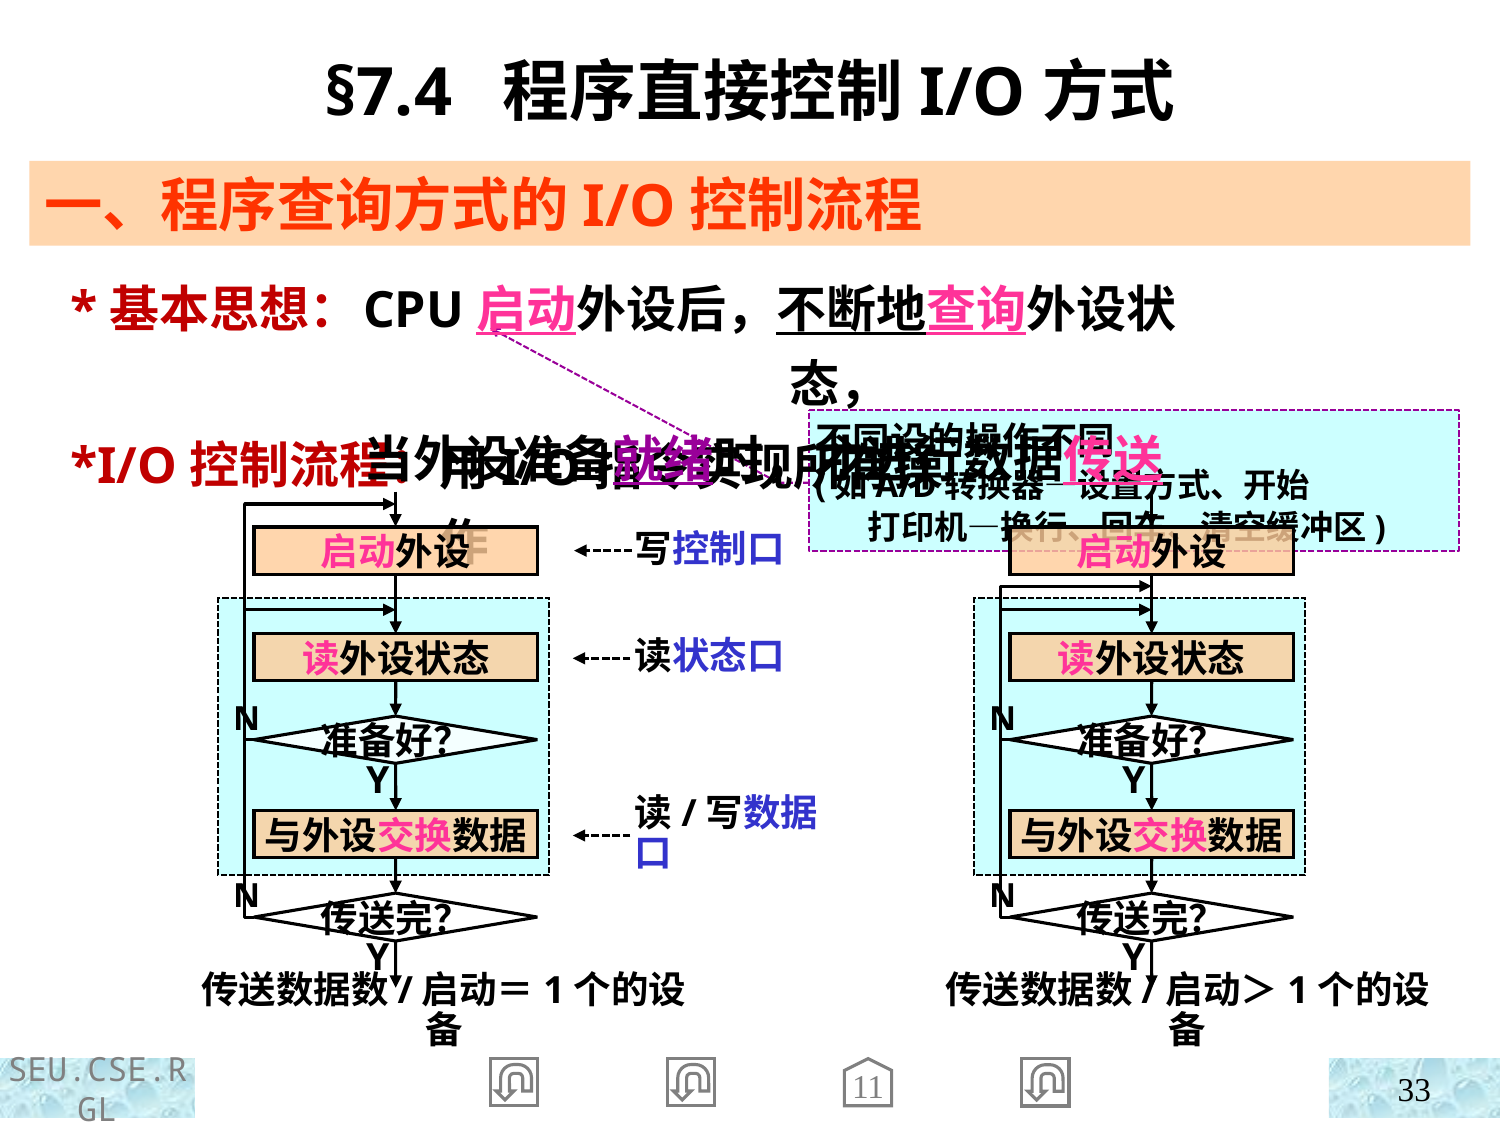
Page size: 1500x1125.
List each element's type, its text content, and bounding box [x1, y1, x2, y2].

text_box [184, 491, 703, 1036]
text_box 应用现状— 设置I/O接口(标准设备-总线接口) ←通用性好[成本↓] 弱化设备控制器(设备-标准设备接口) ←常与驱动器混合 [0, 1058, 195, 1118]
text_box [709, 526, 857, 859]
text_box [490, 1058, 538, 1106]
text_box *基本思想： *I/O控制流程： [29, 255, 348, 502]
text_box §7.4 程序直接控制I/O方式 [137, 41, 1363, 136]
text_box 一、程序查询方式的I/O控制流程 [29, 160, 1471, 246]
text_box CPU启动外设后，不断地查询外设状态， 当外设准备就绪时，才进行数据传送 [348, 255, 1270, 496]
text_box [928, 491, 1448, 1036]
text_box [667, 1058, 715, 1106]
text_box [1021, 1058, 1069, 1107]
text_box 11 [844, 1058, 892, 1106]
text_box 用I/O指令实现所有操作 [709, 496, 923, 578]
text_box 不同设的操作不同 (如A/D转换器—设置方式、开始 打印机—换行、回车、清空缓冲区) [1270, 410, 1459, 551]
slide_number 33 [1328, 1058, 1500, 1118]
